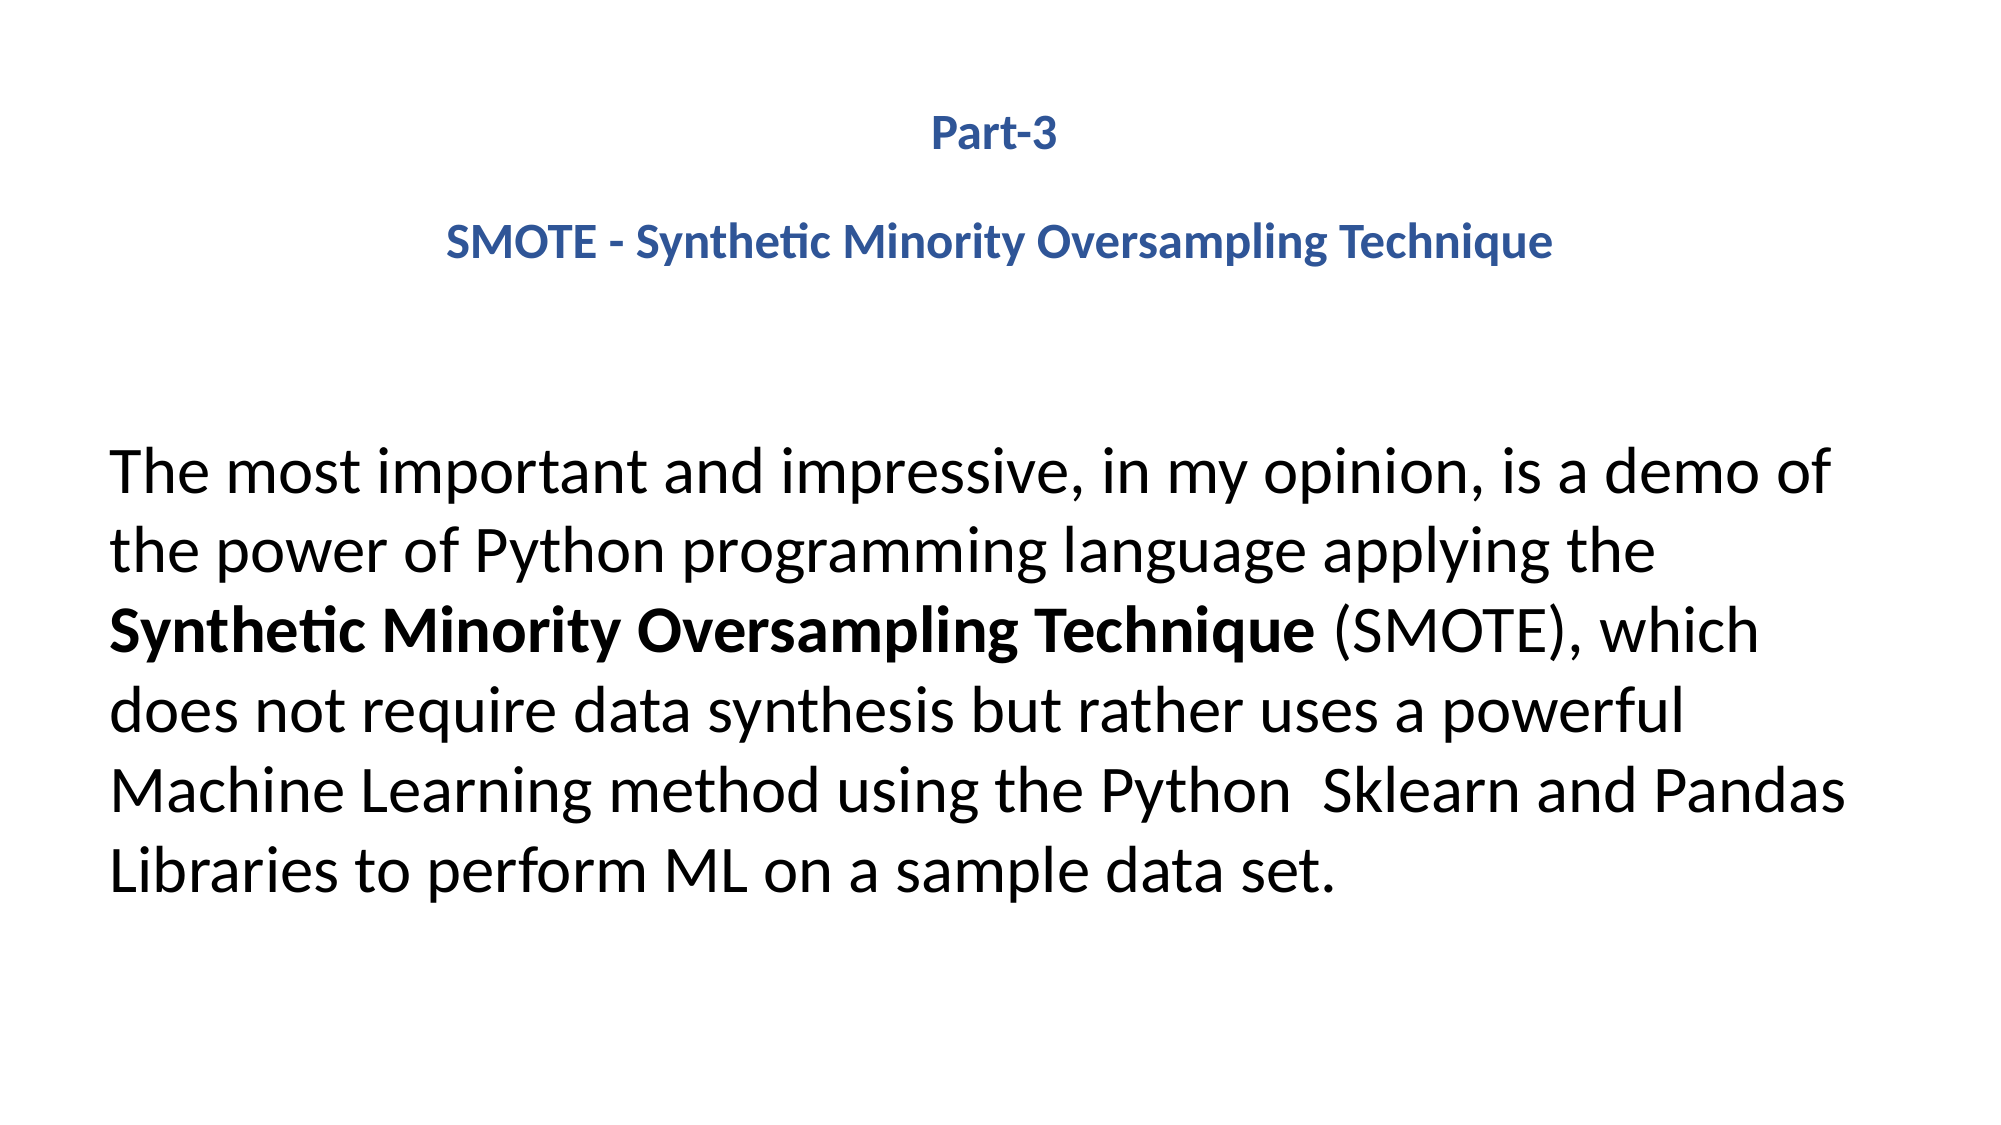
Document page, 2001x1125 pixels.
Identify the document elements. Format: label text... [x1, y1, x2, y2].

text_box The most important and impressive, in my opinion, is a demo of the power of Python programming language applying the Synthetic Minority Oversampling Technique (SMOTE), which does not require data synthesis but rather uses a powerful Machine Learning method using the Python Sklearn and Pandas Libraries to perform ML on a sample data set. [94, 418, 1886, 914]
title Part-3 SMOTE - Synthetic Minority Oversampling Technique [0, 97, 2000, 315]
